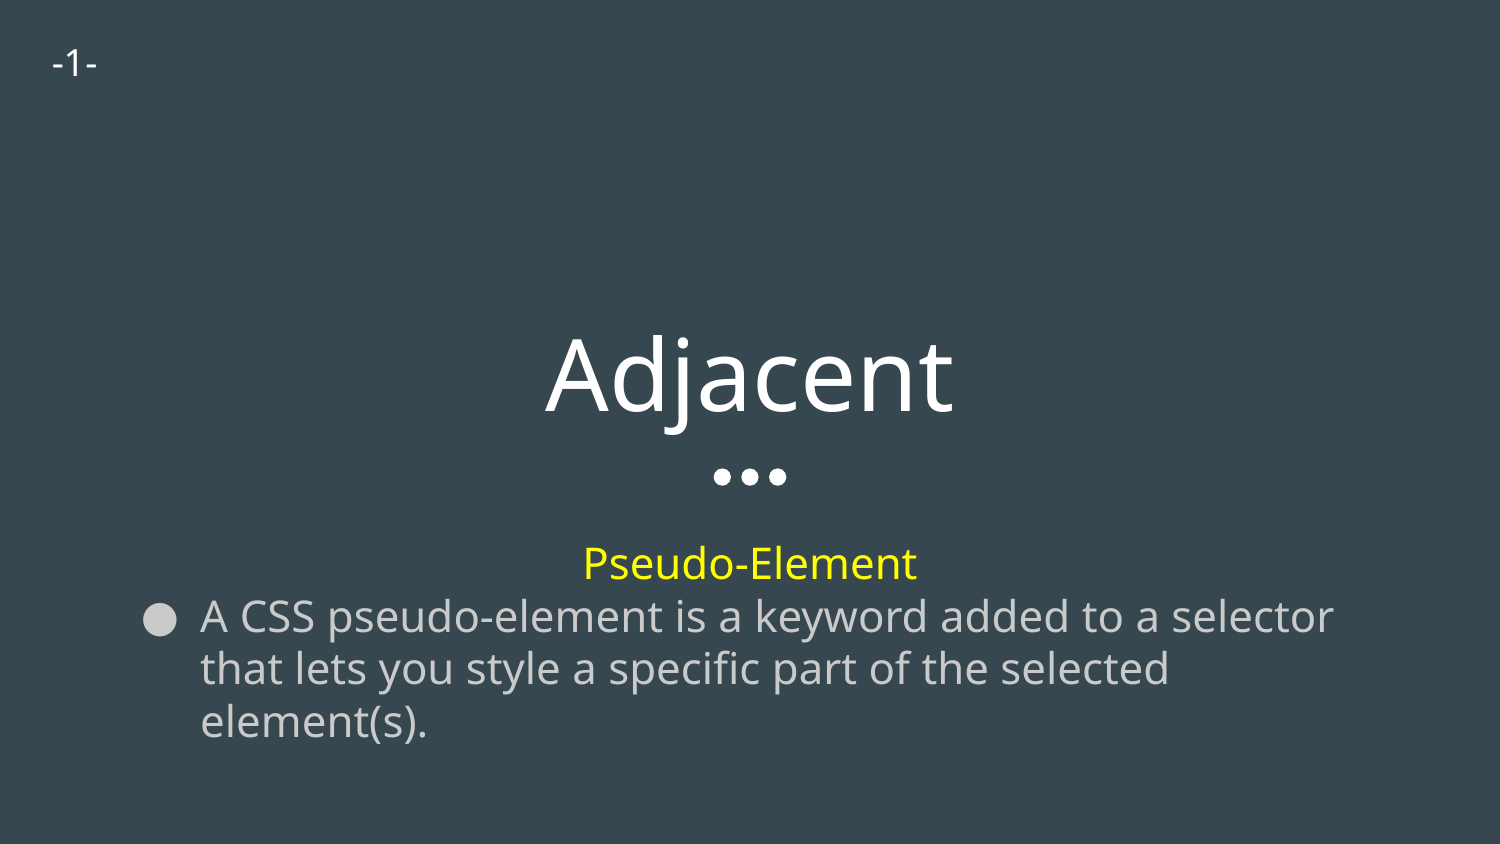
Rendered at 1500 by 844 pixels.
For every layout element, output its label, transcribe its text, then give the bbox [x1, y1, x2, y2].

title Adjacent [110, 162, 1390, 447]
text_box -1- [36, 24, 114, 63]
subtitle Pseudo-Element A CSS pseudo-element is a keyword added to a selector that lets you style a specific part of the selected element(s). [110, 520, 1390, 753]
